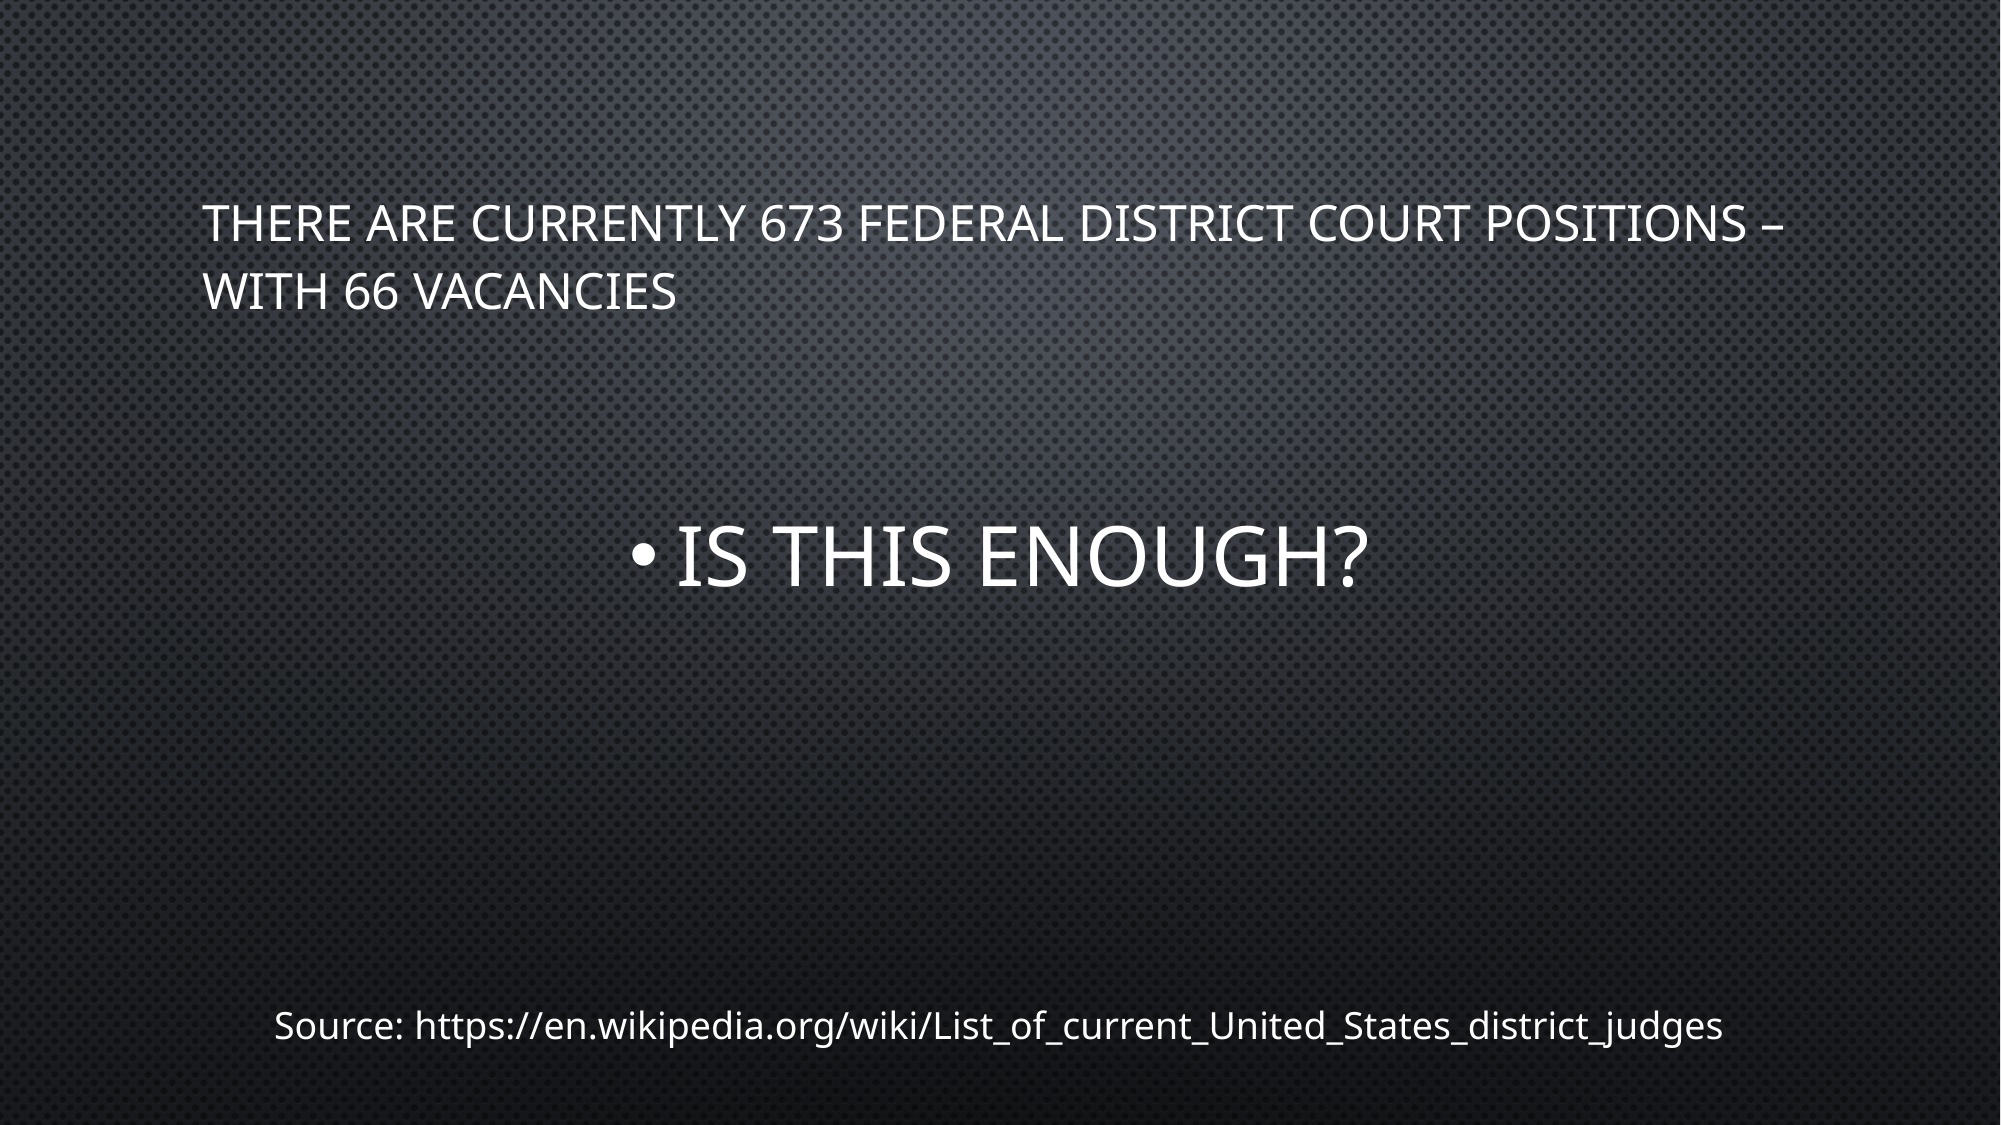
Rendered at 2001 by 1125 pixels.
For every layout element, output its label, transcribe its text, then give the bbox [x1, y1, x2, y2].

title There are currently 673 federal district court positions – with 66 vacancies [187, 99, 1813, 413]
text_box Source: https://en.wikipedia.org/wiki/List_of_current_United_States_district_judges [259, 994, 1740, 1055]
list is this enough? [187, 437, 1813, 671]
